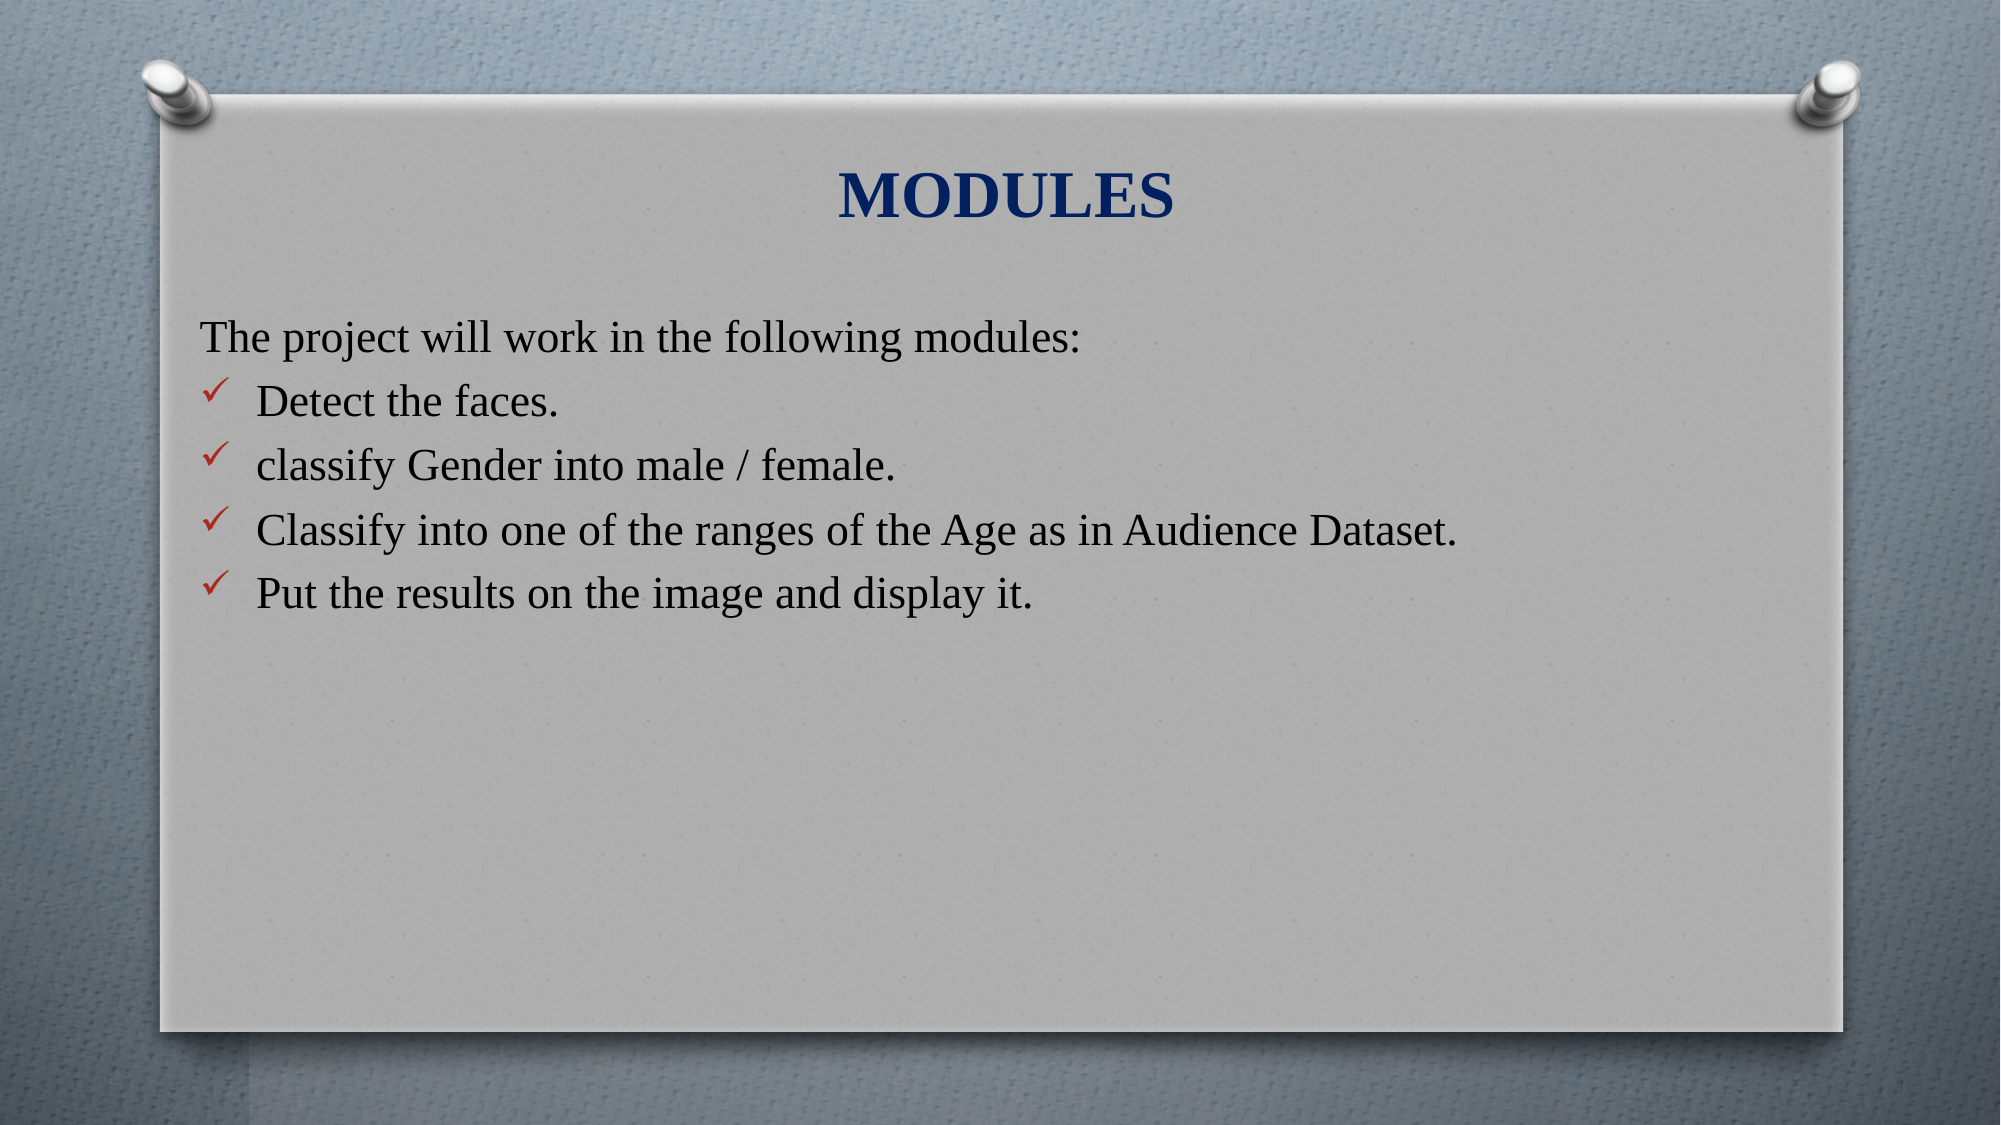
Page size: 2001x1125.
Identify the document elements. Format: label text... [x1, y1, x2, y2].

list The project will work in the following modules: Detect the faces. classify Gender into male / female. Classify into one of the ranges of the Age as in Audience Dataset. Put the results on the image and display it. [184, 299, 1830, 1014]
picture [1764, 30, 1911, 132]
picture [107, 24, 256, 125]
title MODULES [144, 82, 1870, 300]
